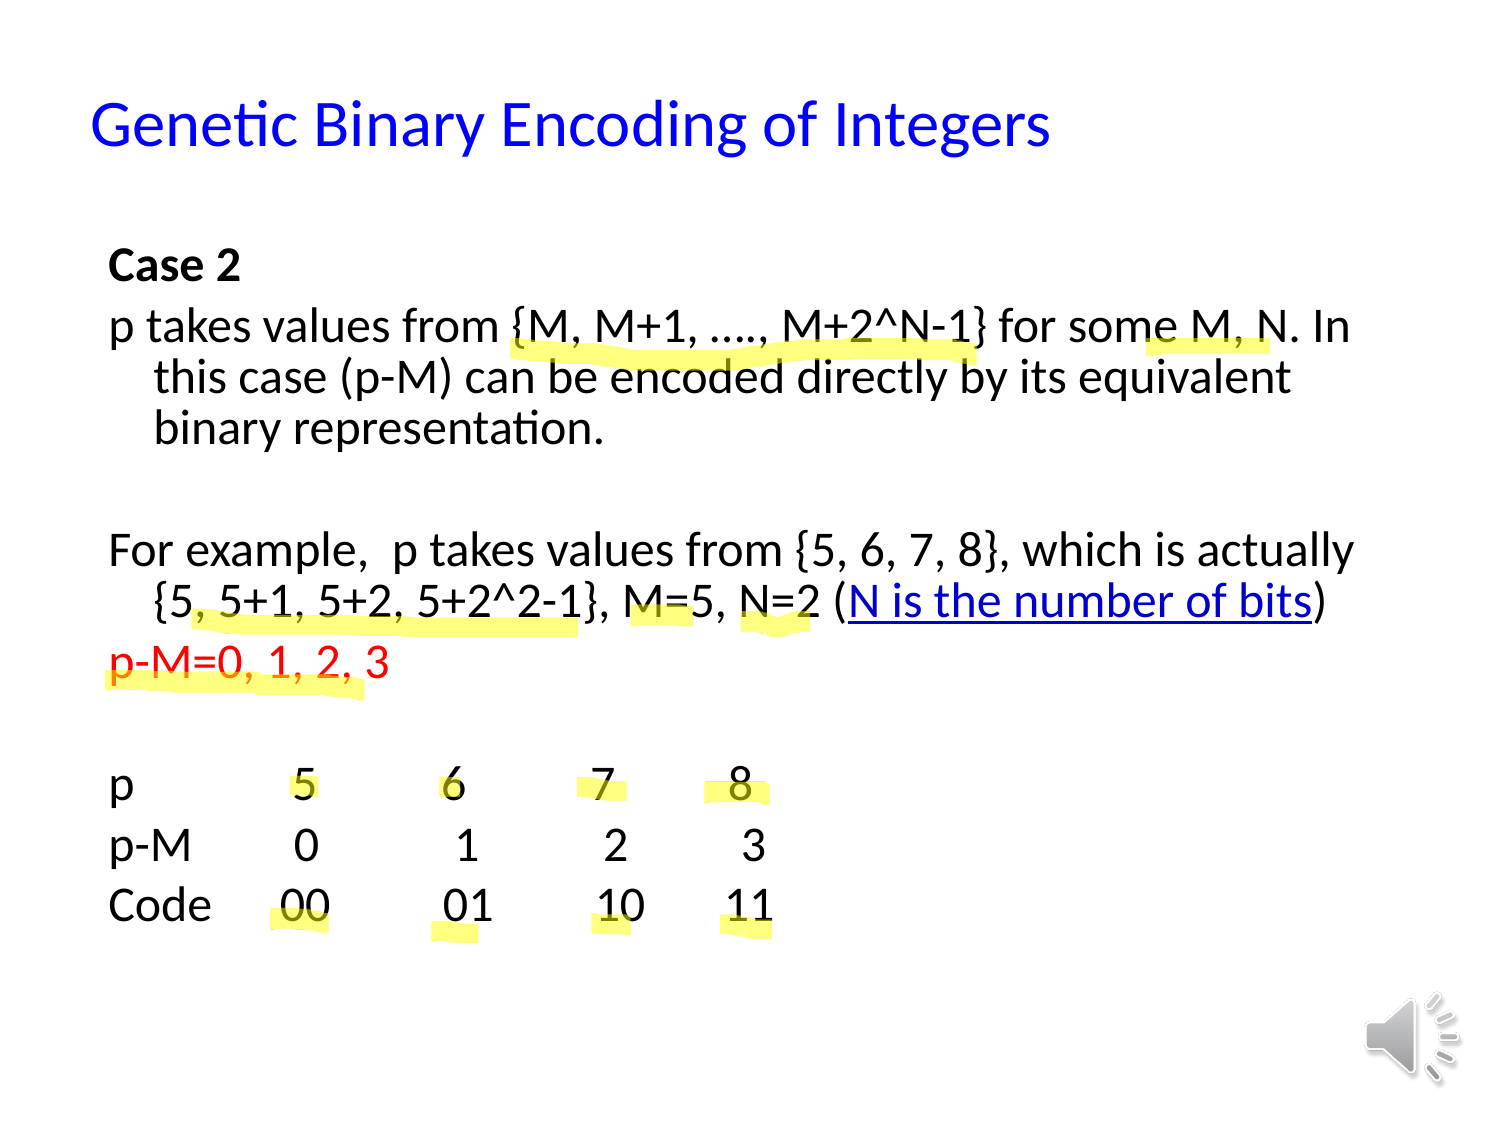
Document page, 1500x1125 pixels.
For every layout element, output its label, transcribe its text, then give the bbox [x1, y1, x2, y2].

picture [1364, 989, 1465, 1090]
list Case 2 p takes values from {M, M+1, …., M+2^N-1} for some M, N. In this case (p-M) can be encoded directly by its equivalent binary representation. For example, p takes values from {5, 6, 7, 8}, which is actually {5, 5+1, 5+2, 5+2^2-1}, M=5, N=2 (N is the number of bits) p-M=0, 1, 2, 3 p 5 6 7 8 p-M 0 1 2 3 Code 00 01 10 11 [93, 233, 1417, 852]
picture [105, 338, 1282, 966]
title Genetic Binary Encoding of Integers [75, 30, 1388, 219]
